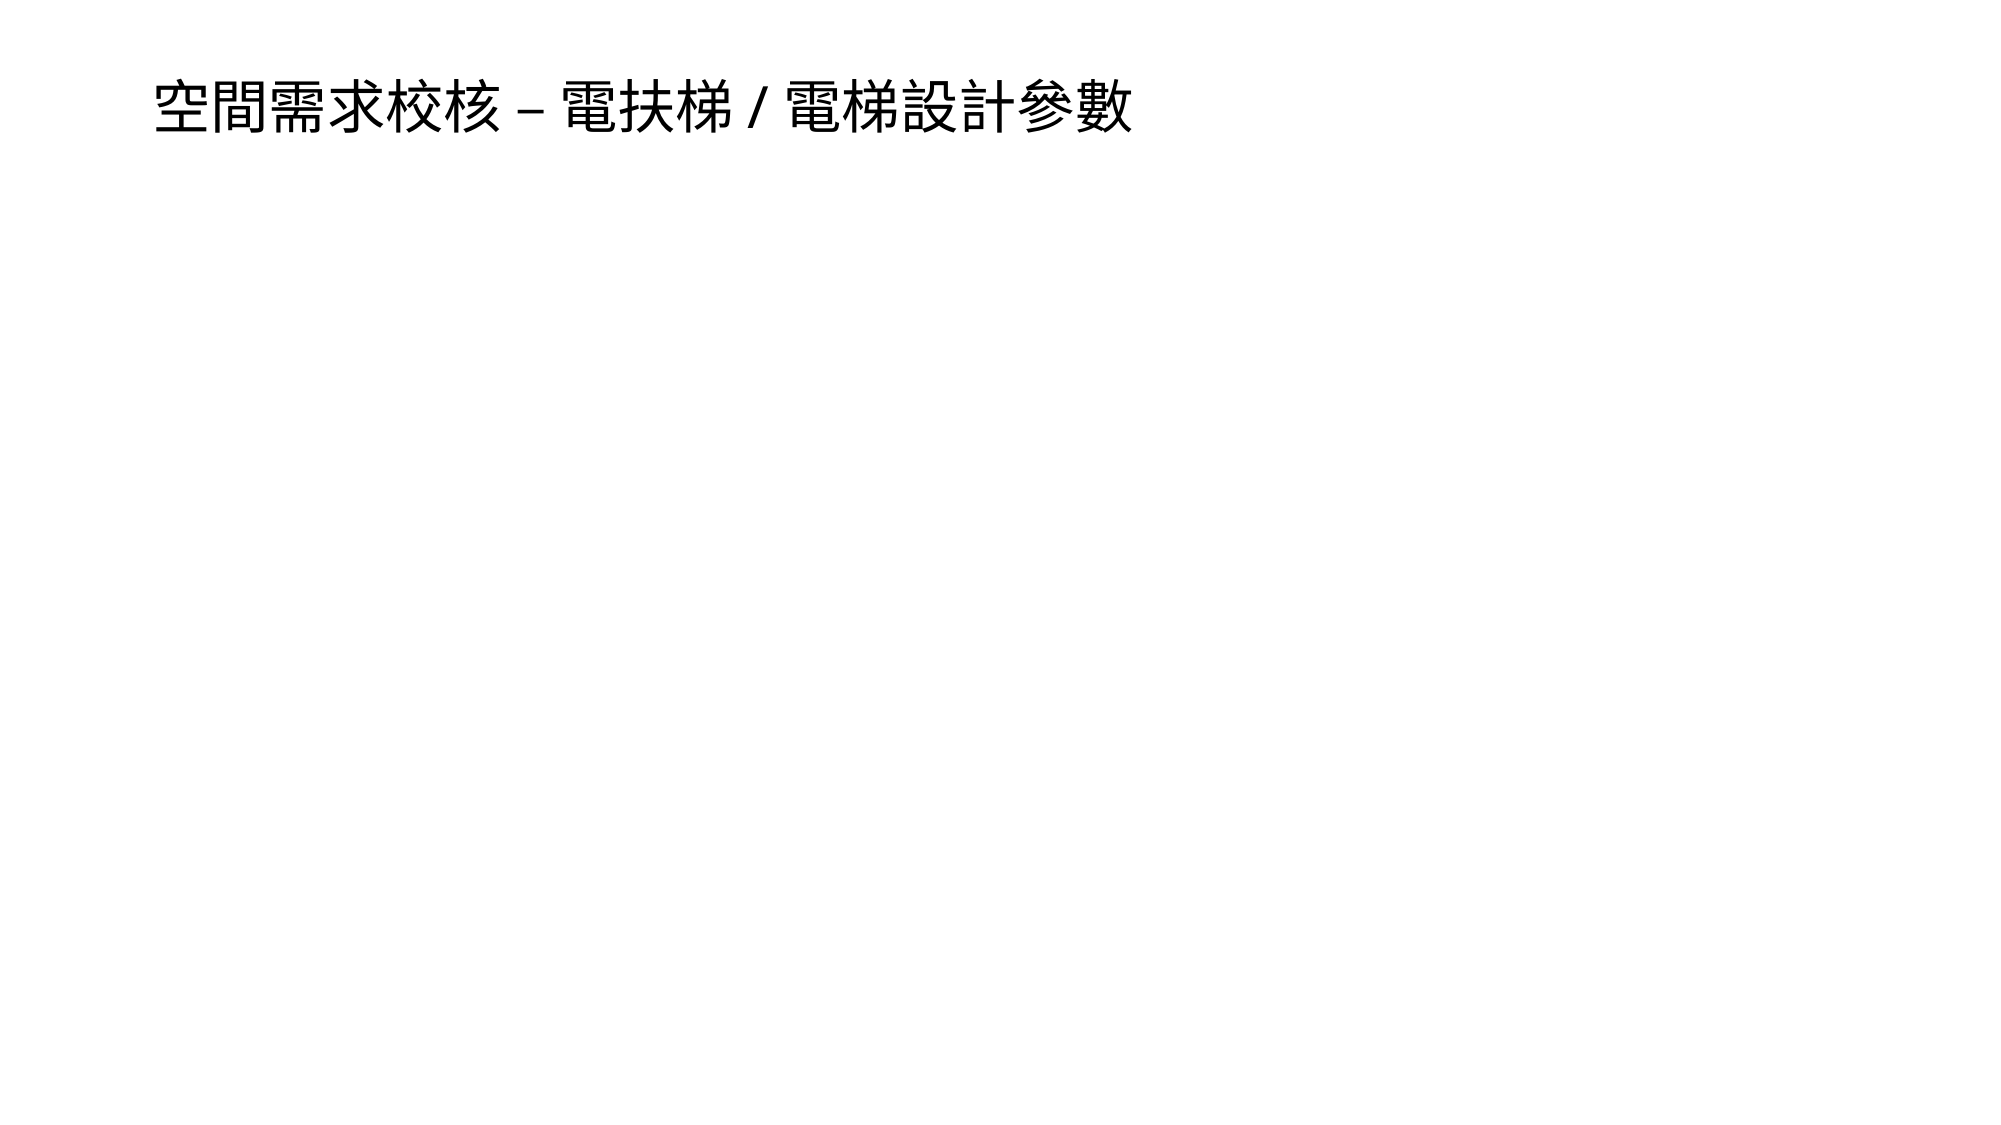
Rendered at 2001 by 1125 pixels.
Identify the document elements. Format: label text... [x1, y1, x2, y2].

title 空間需求校核 – 電扶梯/電梯設計參數 [137, 59, 1863, 160]
